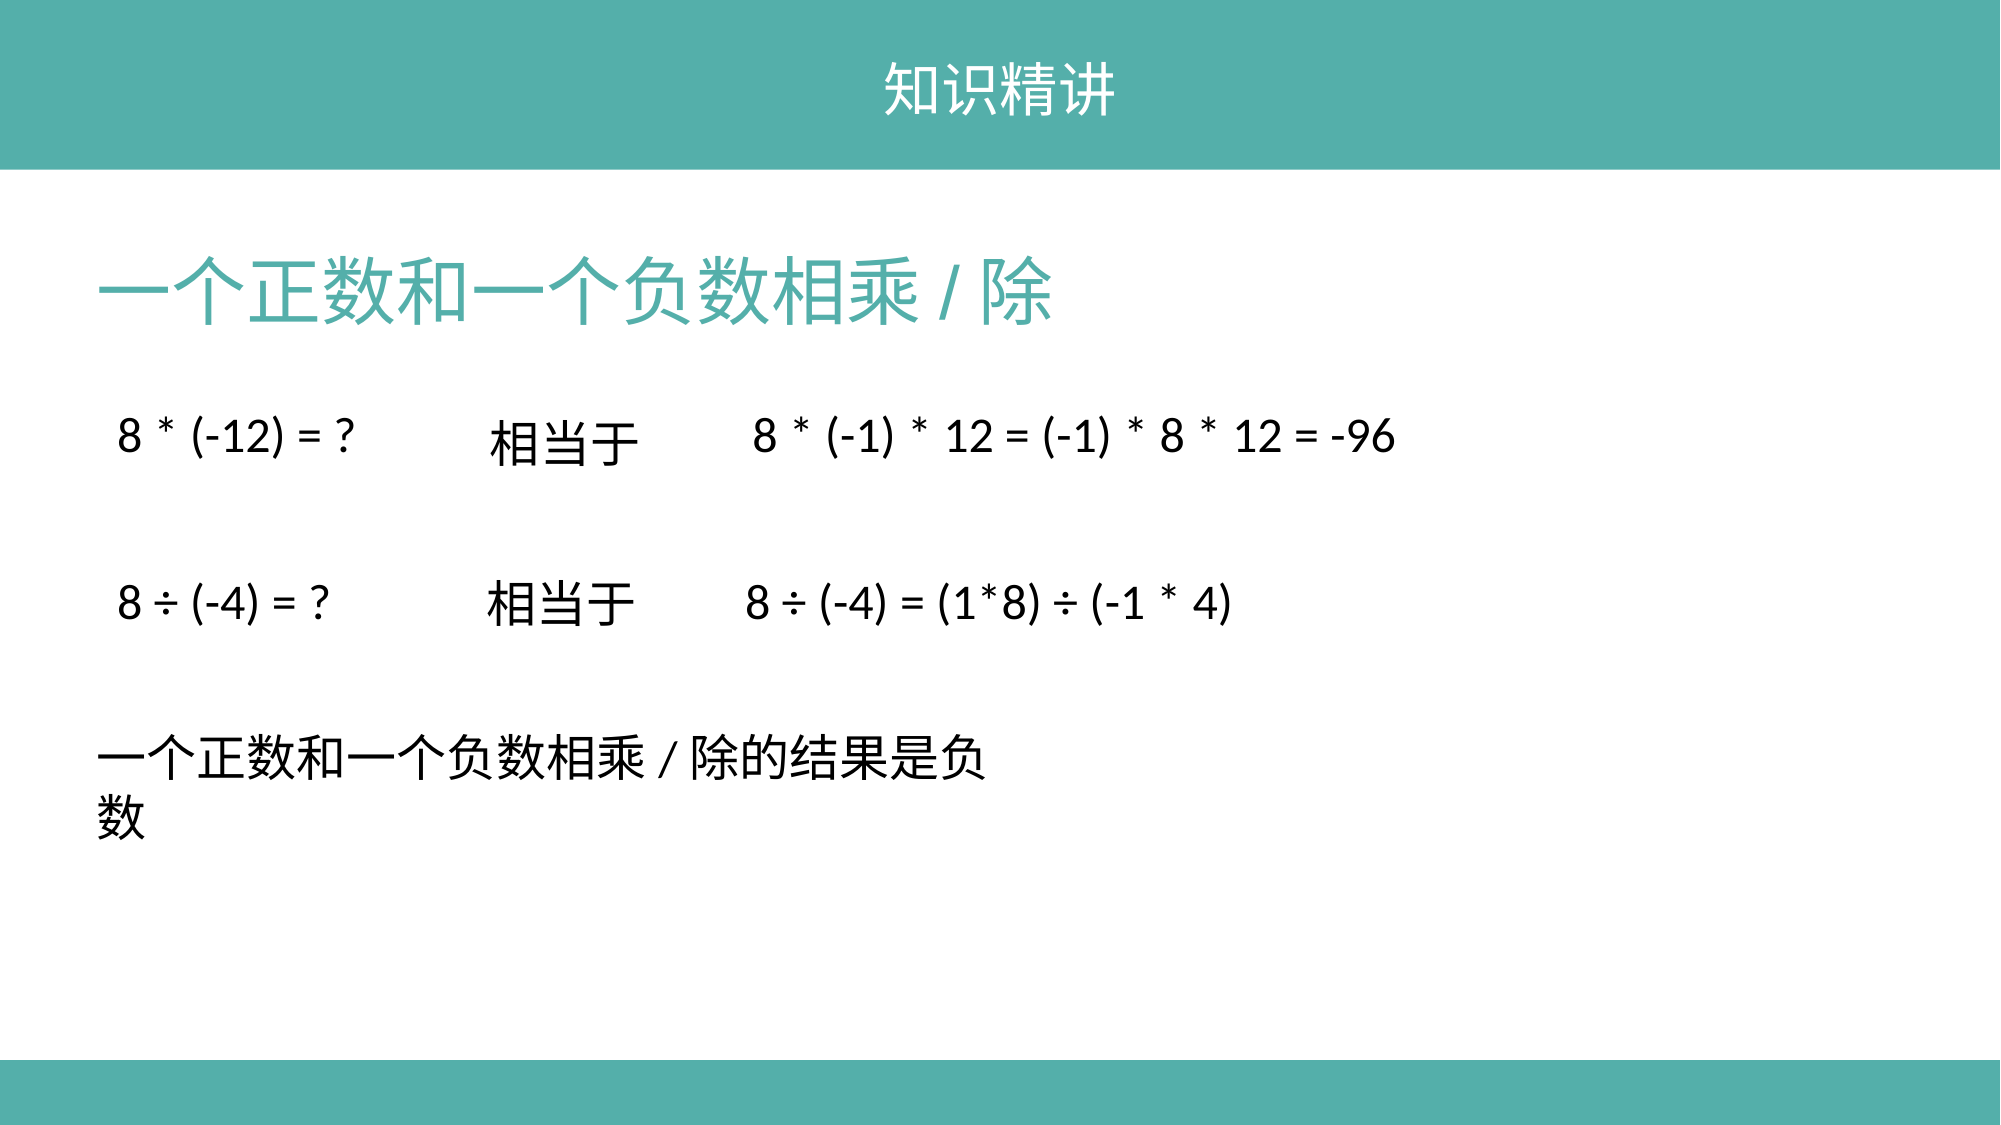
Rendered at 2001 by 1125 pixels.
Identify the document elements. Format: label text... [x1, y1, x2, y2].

text_box 相当于 [472, 565, 685, 641]
text_box [0, 169, 2000, 1061]
text_box 一个正数和一个负数相乘/除的结果是负数 [81, 719, 1050, 854]
text_box 8 * (-1) * 12 = (-1) * 8 * 12 = -96 [737, 395, 1484, 471]
text_box 相当于 [475, 404, 689, 463]
text_box 8 * (-12) = ? [102, 395, 426, 482]
text_box 知识精讲 [838, 45, 1162, 131]
text_box 8 ÷ (-4) = ? [102, 562, 426, 638]
text_box 8 ÷ (-4) = (1*8) ÷ (-1 * 4) [730, 562, 1398, 638]
text_box 一个正数和一个负数相乘/除 [81, 237, 1082, 342]
